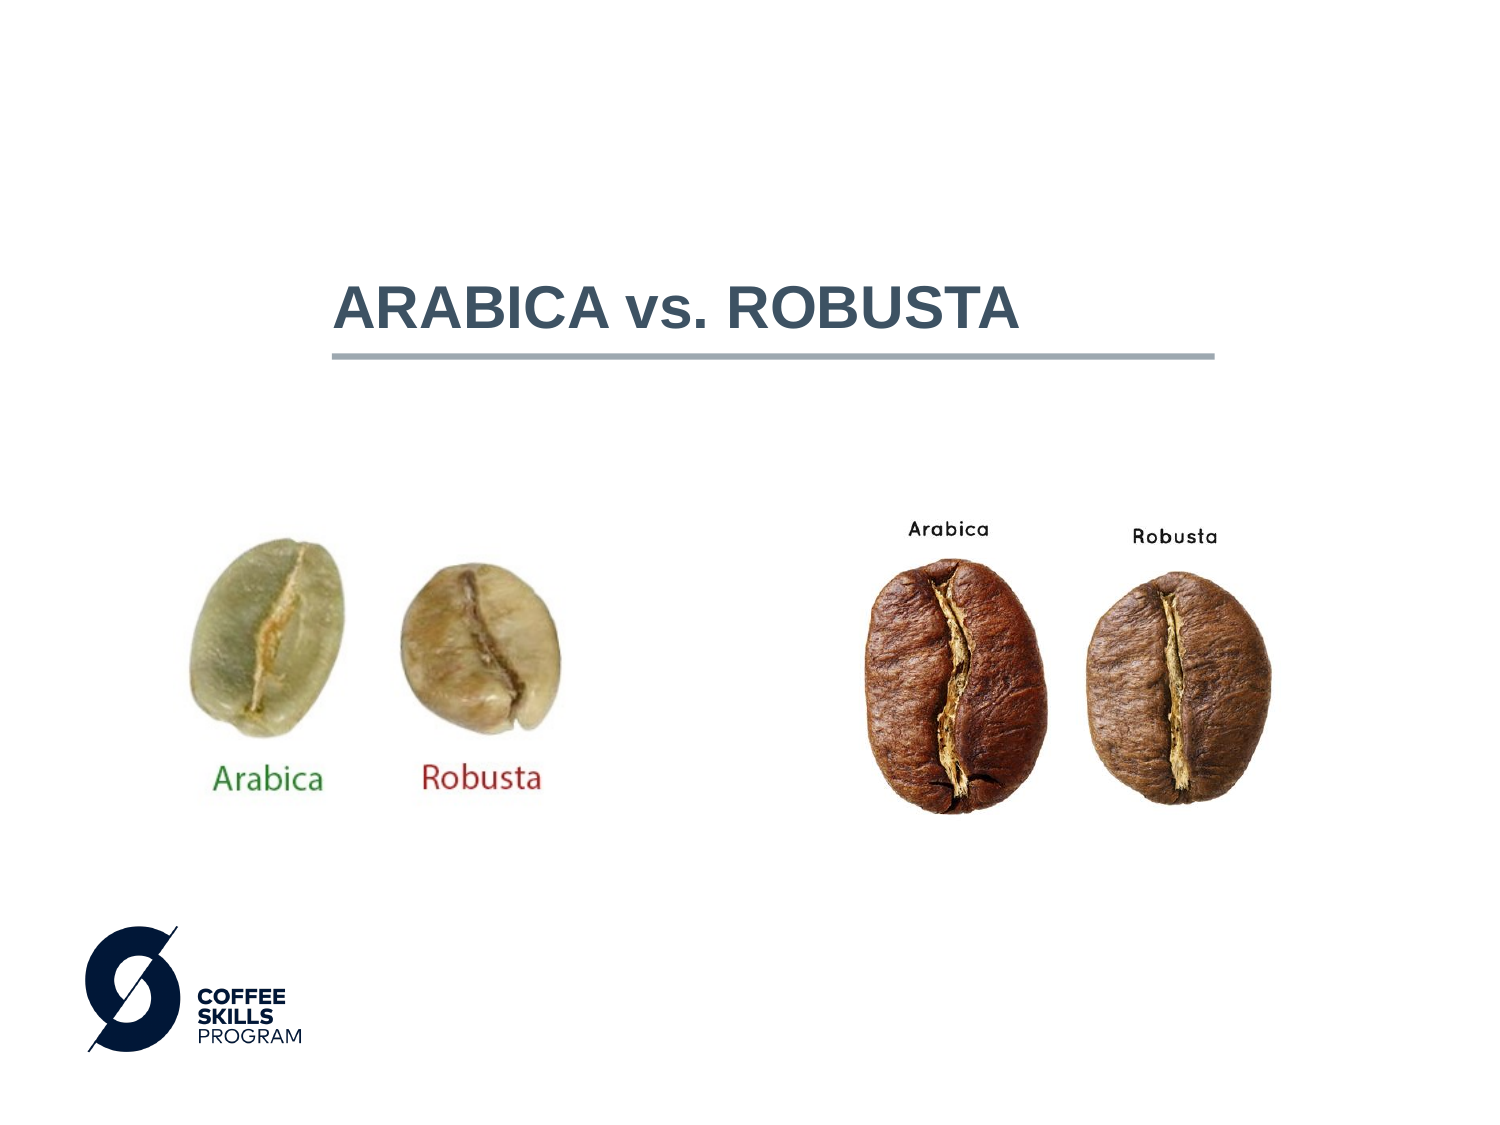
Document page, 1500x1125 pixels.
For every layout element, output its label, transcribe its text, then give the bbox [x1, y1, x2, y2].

picture [173, 500, 589, 833]
text_box ARABICA vs. ROBUSTA [317, 260, 1247, 867]
picture [62, 907, 313, 1068]
picture [755, 506, 1361, 827]
